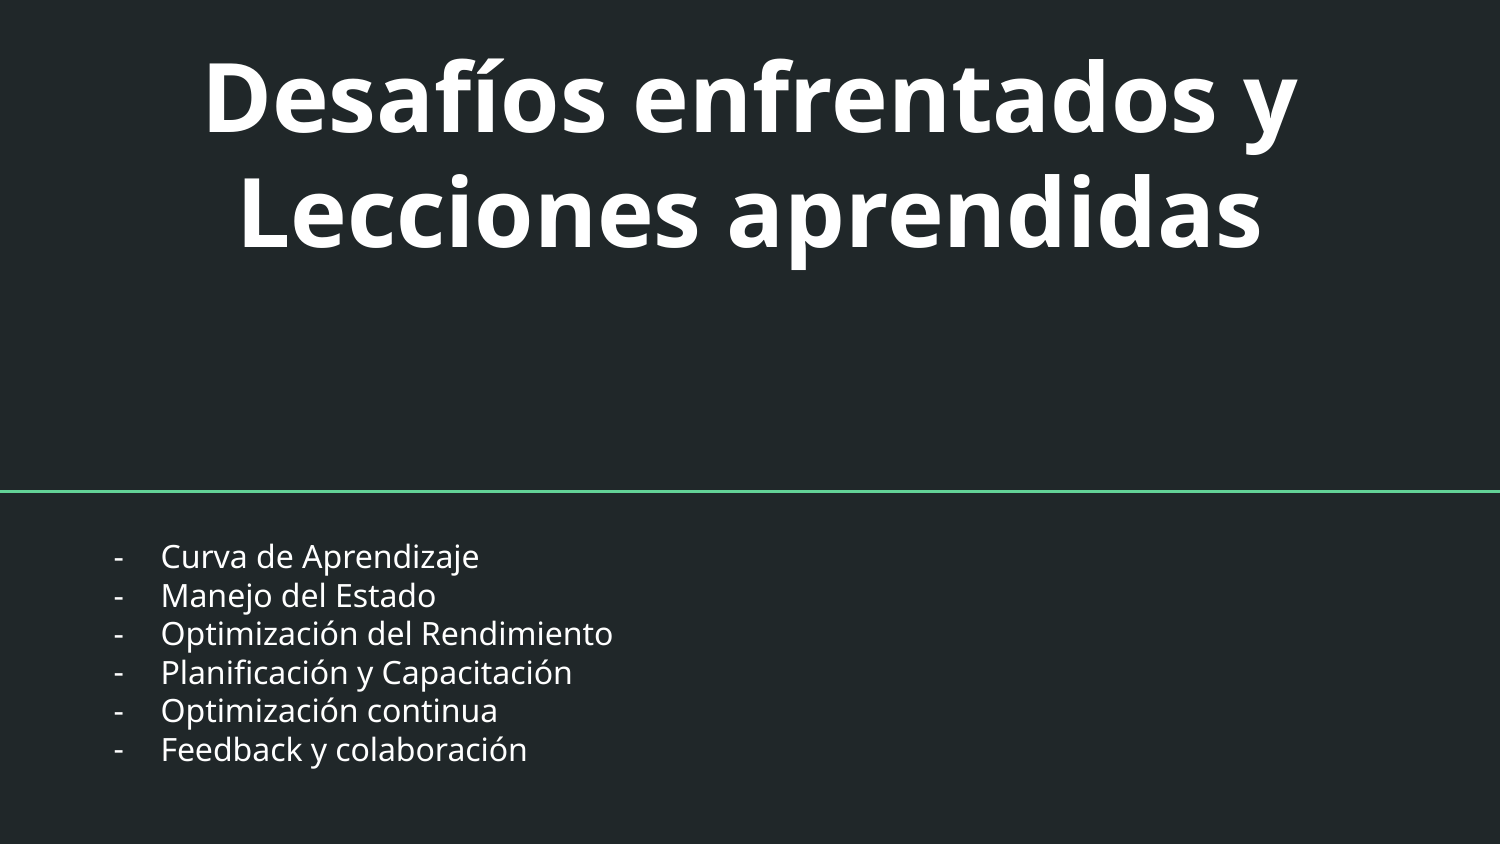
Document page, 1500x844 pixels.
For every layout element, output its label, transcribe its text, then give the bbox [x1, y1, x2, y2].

title Desafíos enfrentados y Lecciones aprendidas [83, 21, 1417, 283]
subtitle Curva de Aprendizaje Manejo del Estado Optimización del Rendimiento Planificación y Capacitación Optimización continua Feedback y colaboración [83, 522, 1417, 783]
